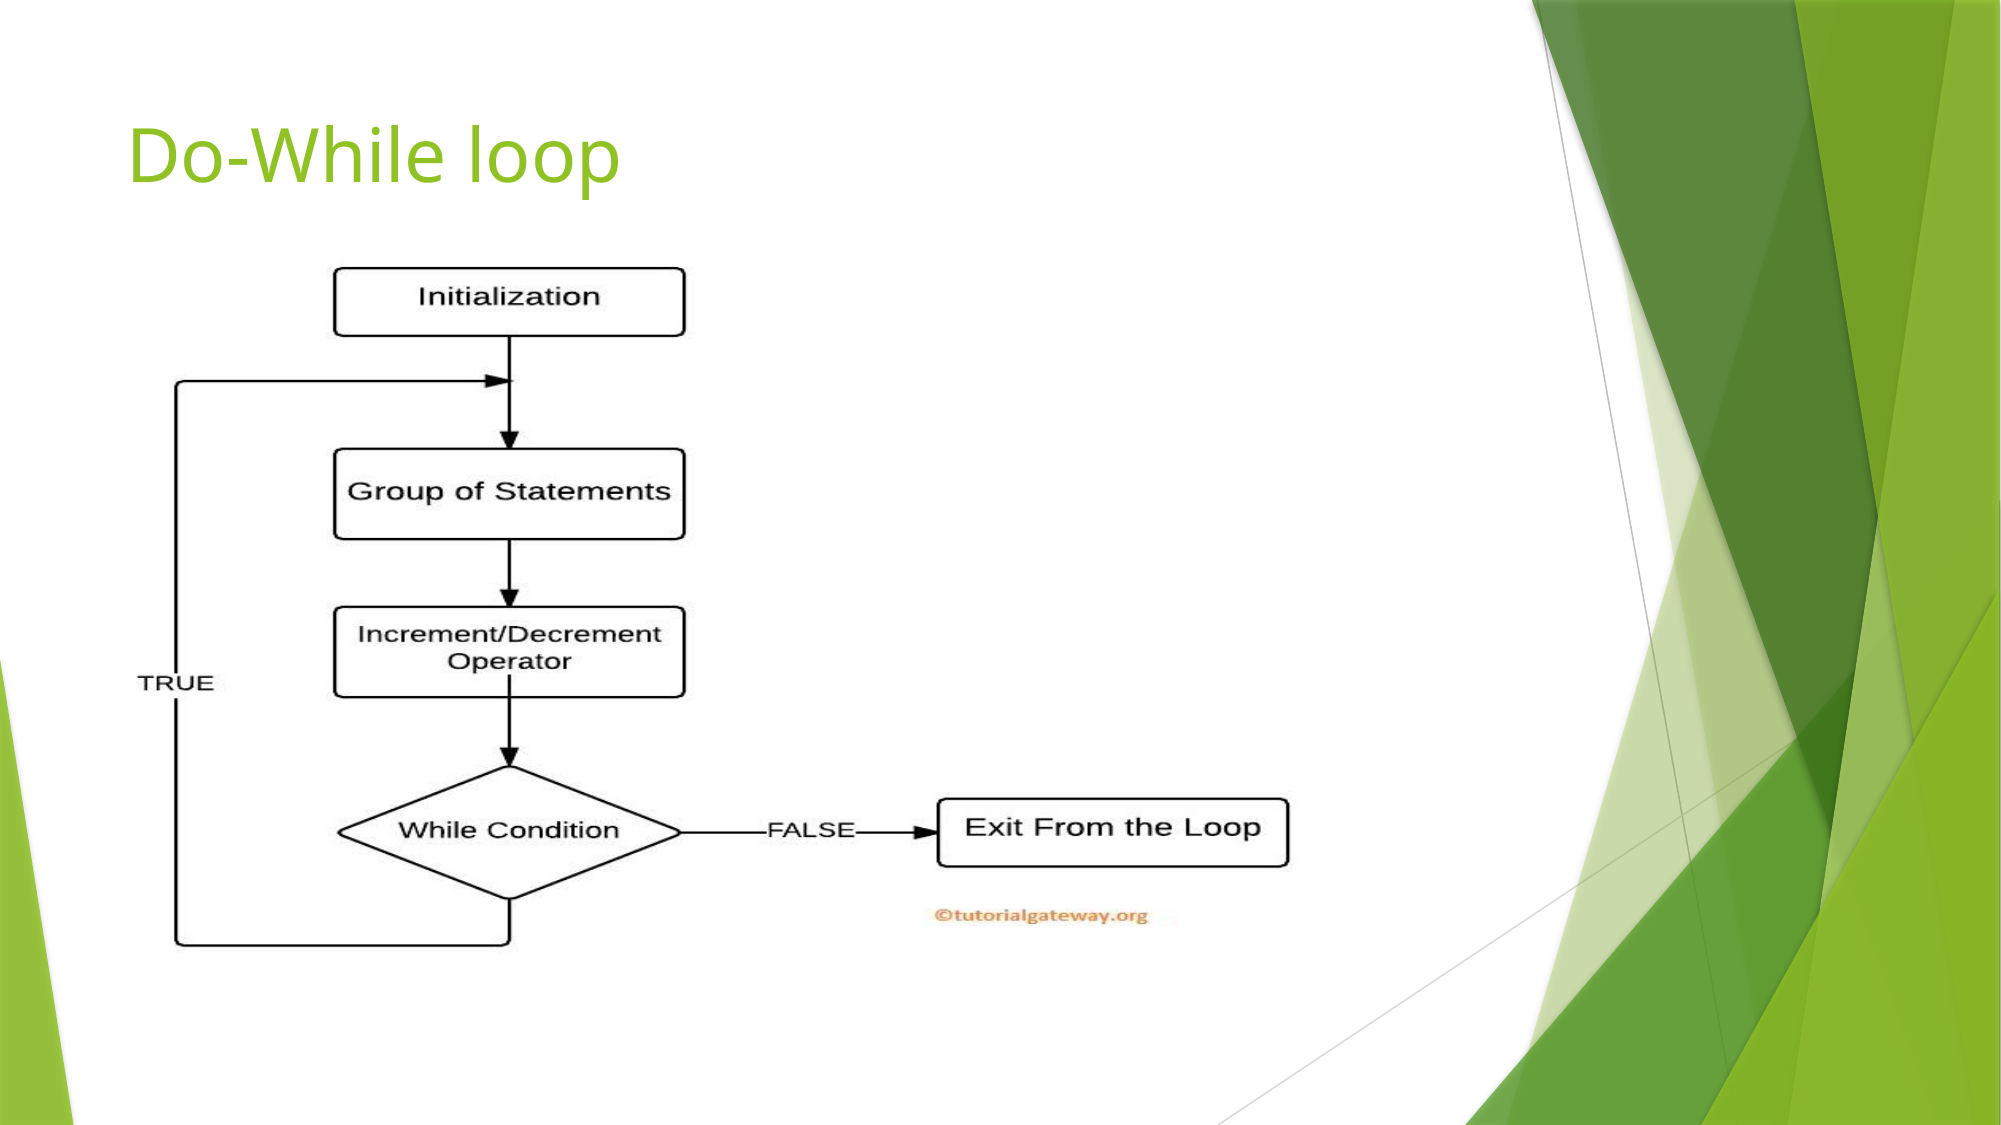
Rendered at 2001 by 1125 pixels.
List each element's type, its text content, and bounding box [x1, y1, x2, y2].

title Do-While loop [111, 99, 1522, 259]
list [110, 258, 1316, 958]
